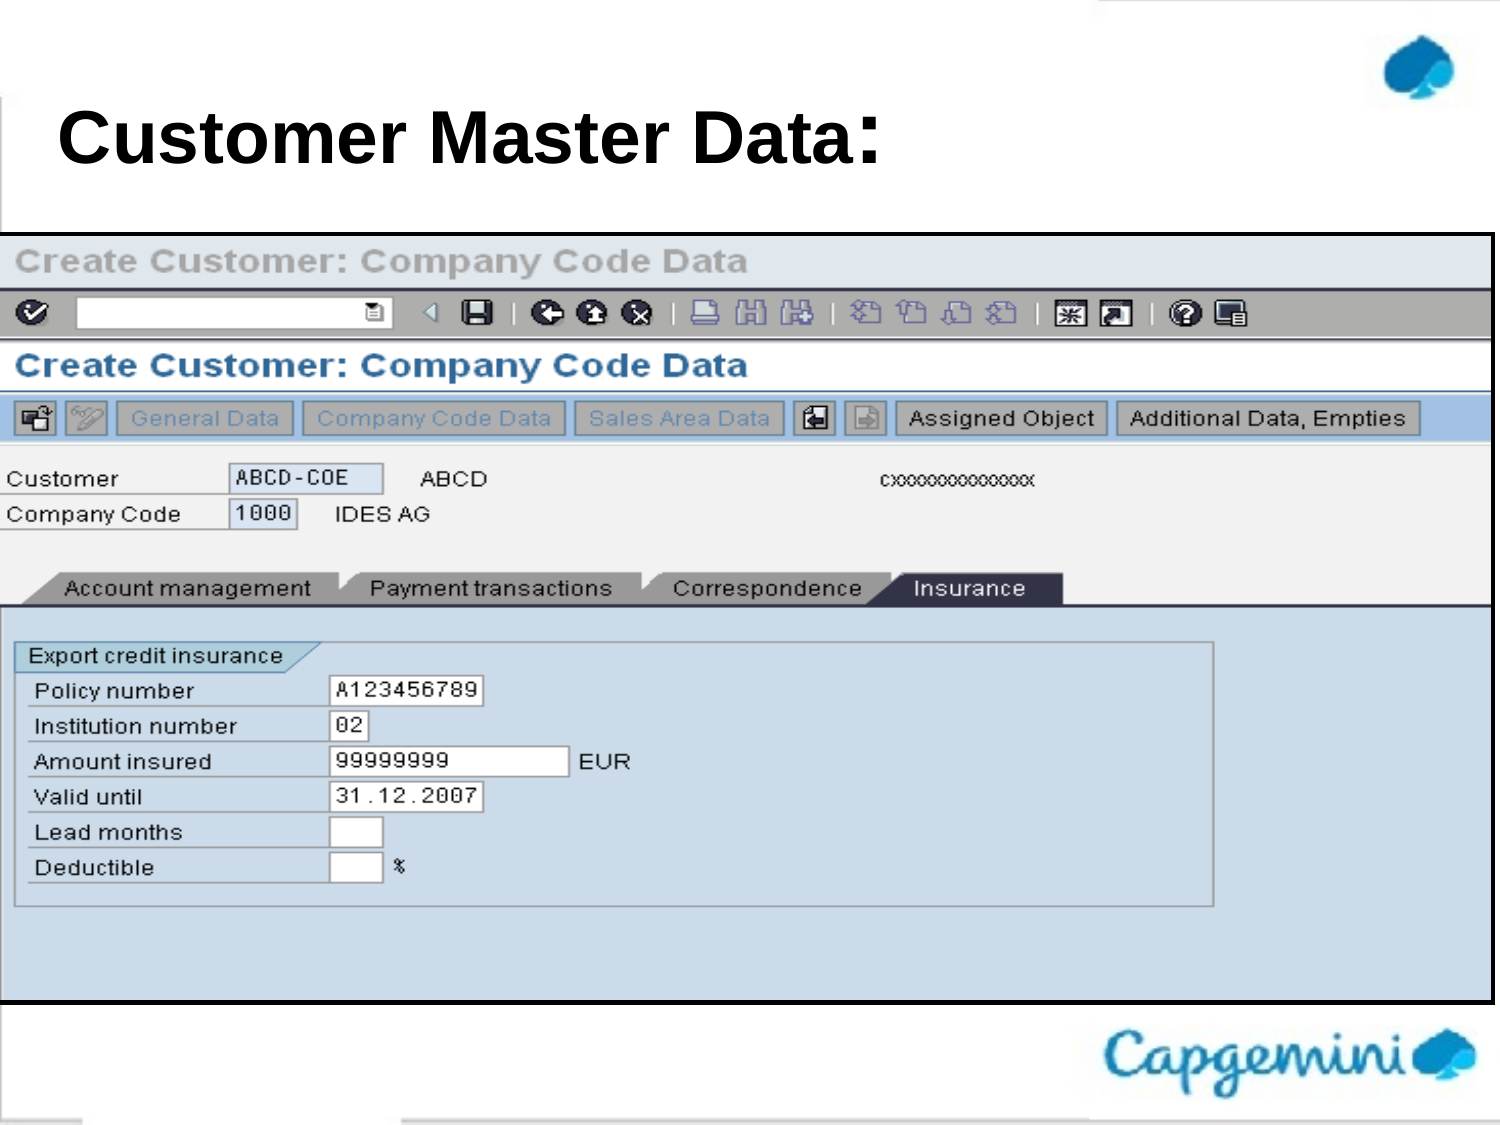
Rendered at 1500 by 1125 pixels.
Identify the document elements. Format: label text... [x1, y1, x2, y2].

title Customer Master Data: [57, 71, 1492, 183]
picture [0, 0, 1500, 1125]
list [0, 235, 1491, 1001]
